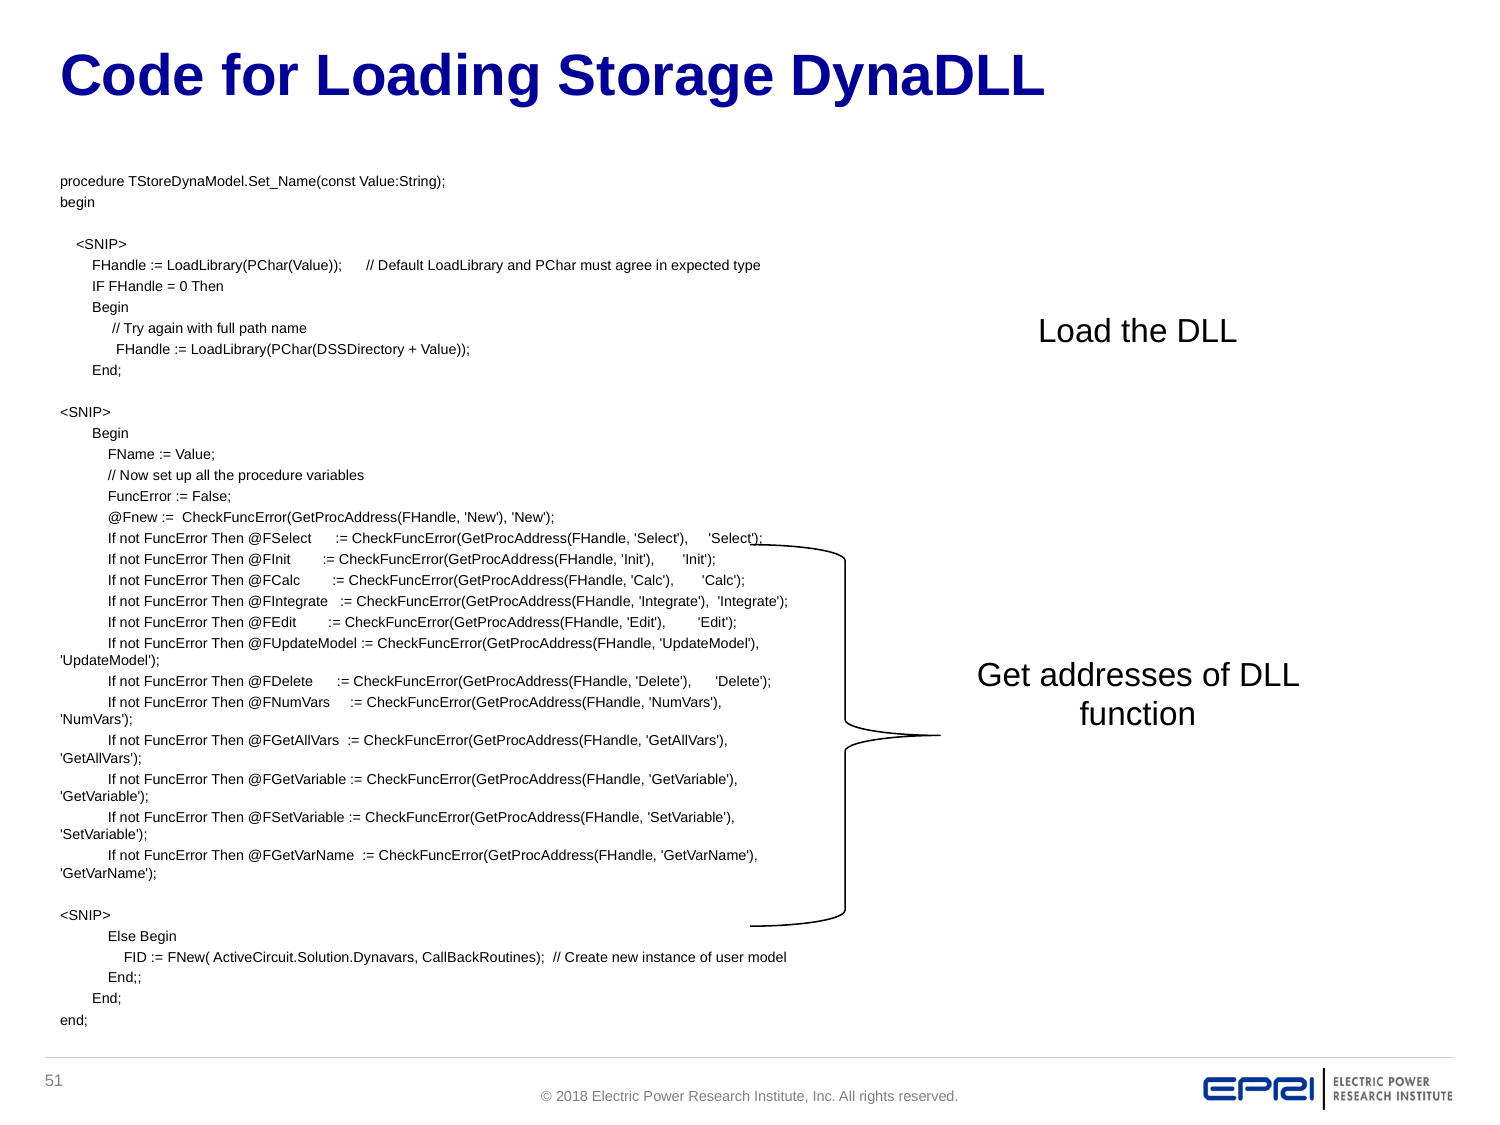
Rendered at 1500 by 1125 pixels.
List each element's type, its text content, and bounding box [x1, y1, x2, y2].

picture [1200, 1064, 1455, 1113]
list procedure TStoreDynaModel.Set_Name(const Value:String); begin <SNIP> FHandle := LoadLibrary(PChar(Value)); // Default LoadLibrary and PChar must agree in expected type IF FHandle = 0 Then Begin // Try again with full path name FHandle := LoadLibrary(PChar(DSSDirectory + Value)); End; <SNIP> Begin FName := Value; // Now set up all the procedure variables FuncError := False; @Fnew := CheckFuncError(GetProcAddress(FHandle, 'New'), 'New'); If not FuncError Then @FSelect := CheckFuncError(GetProcAddress(FHandle, 'Select'), 'Select'); If not FuncError Then @FInit := CheckFuncError(GetProcAddress(FHandle, 'Init'), 'Init'); If not FuncError Then @FCalc := CheckFuncError(GetProcAddress(FHandle, 'Calc'), 'Calc'); If not FuncError Then @FIntegrate := CheckFuncError(GetProcAddress(FHandle, 'Integrate'), 'Integrate'); If not FuncError Then @FEdit := CheckFuncError(GetProcAddress(FHandle, 'Edit'), 'Edit'); If not FuncError Then @FUpdateModel := CheckFuncError(GetProcAddress(FHandle, 'UpdateModel'), 'UpdateModel'); If not FuncError Then @FDelete := CheckFuncError(GetProcAddress(FHandle, 'Delete'), 'Delete'); If not FuncError Then @FNumVars := CheckFuncError(GetProcAddress(FHandle, 'NumVars'), 'NumVars'); If not FuncError Then @FGetAllVars := CheckFuncError(GetProcAddress(FHandle, 'GetAllVars'), 'GetAllVars'); If not FuncError Then @FGetVariable := CheckFuncError(GetProcAddress(FHandle, 'GetVariable'), 'GetVariable'); If not FuncError Then @FSetVariable := CheckFuncError(GetProcAddress(FHandle, 'SetVariable'), 'SetVariable'); If not FuncError Then @FGetVarName := CheckFuncError(GetProcAddress(FHandle, 'GetVarName'), 'GetVarName'); <SNIP> Else Begin FID := FNew( ActiveCircuit.Solution.Dynavars, CallBackRoutines); // Create new instance of user model End;; End; end; [44, 164, 826, 1051]
text_box [749, 544, 941, 927]
text_box Load the DLL [940, 301, 1336, 357]
text_box Get addresses of DLL function [940, 645, 1336, 740]
title Code for Loading Storage DynaDLL [44, 29, 1456, 151]
